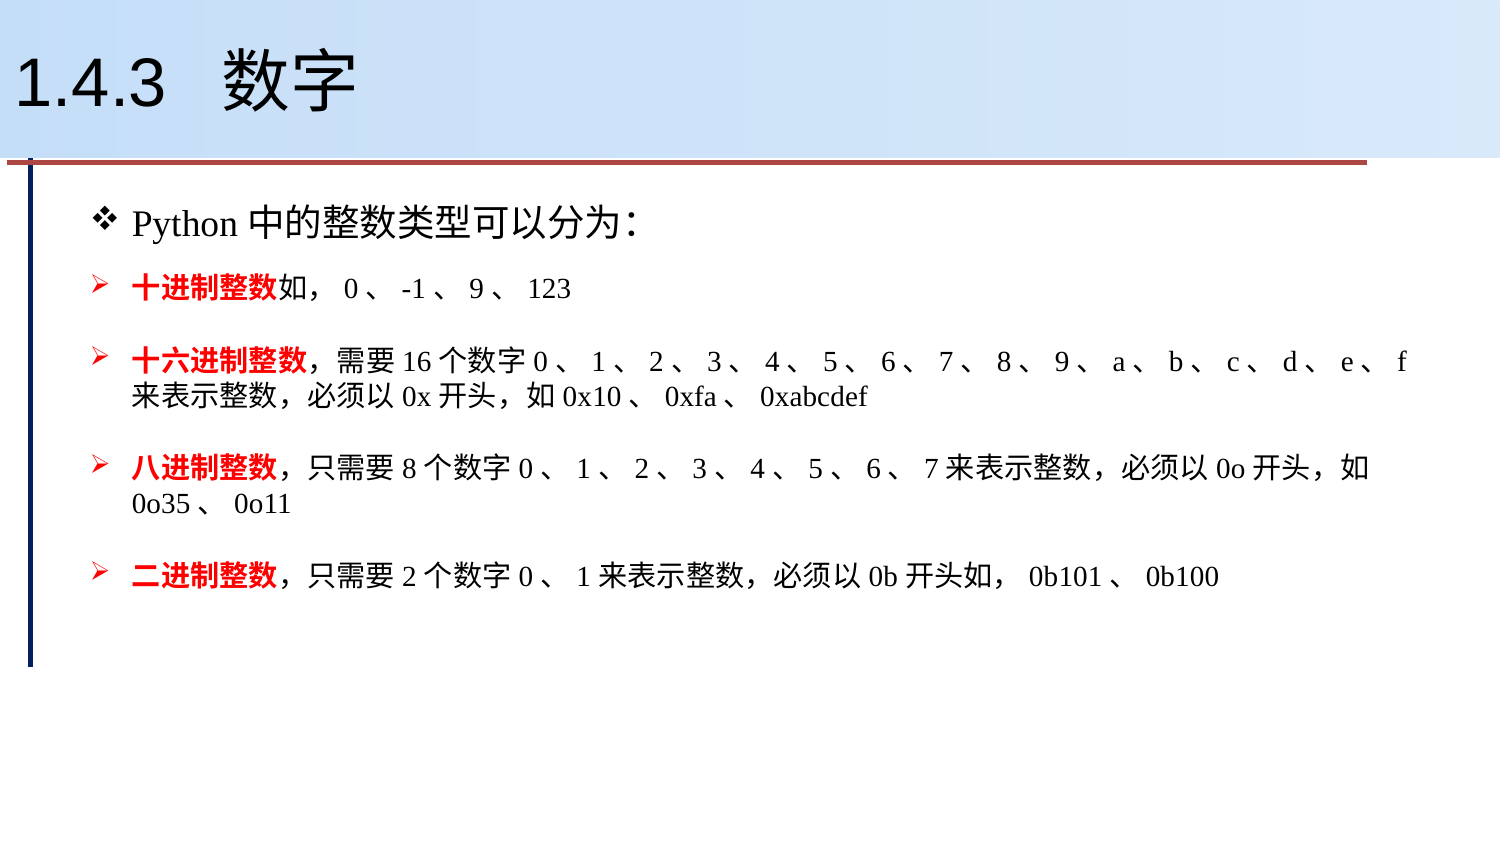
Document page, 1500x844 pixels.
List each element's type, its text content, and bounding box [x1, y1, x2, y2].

list Python中的整数类型可以分为： 十进制整数如，0、-1、9、123 十六进制整数，需要16个数字0、1、2、3、4、5、6、7、8、9、a、b、c、d、e、f来表示整数，必须以0x开头，如0x10、0xfa、0xabcdef 八进制整数，只需要8个数字0、1、2、3、4、5、6、7来表示整数，必须以0o开头，如0o35、0o11 二进制整数，只需要2个数字0、1来表示整数，必须以0b开头如，0b101、0b100 [74, 196, 1426, 755]
title 1.4.3 数字 [0, 0, 1500, 159]
